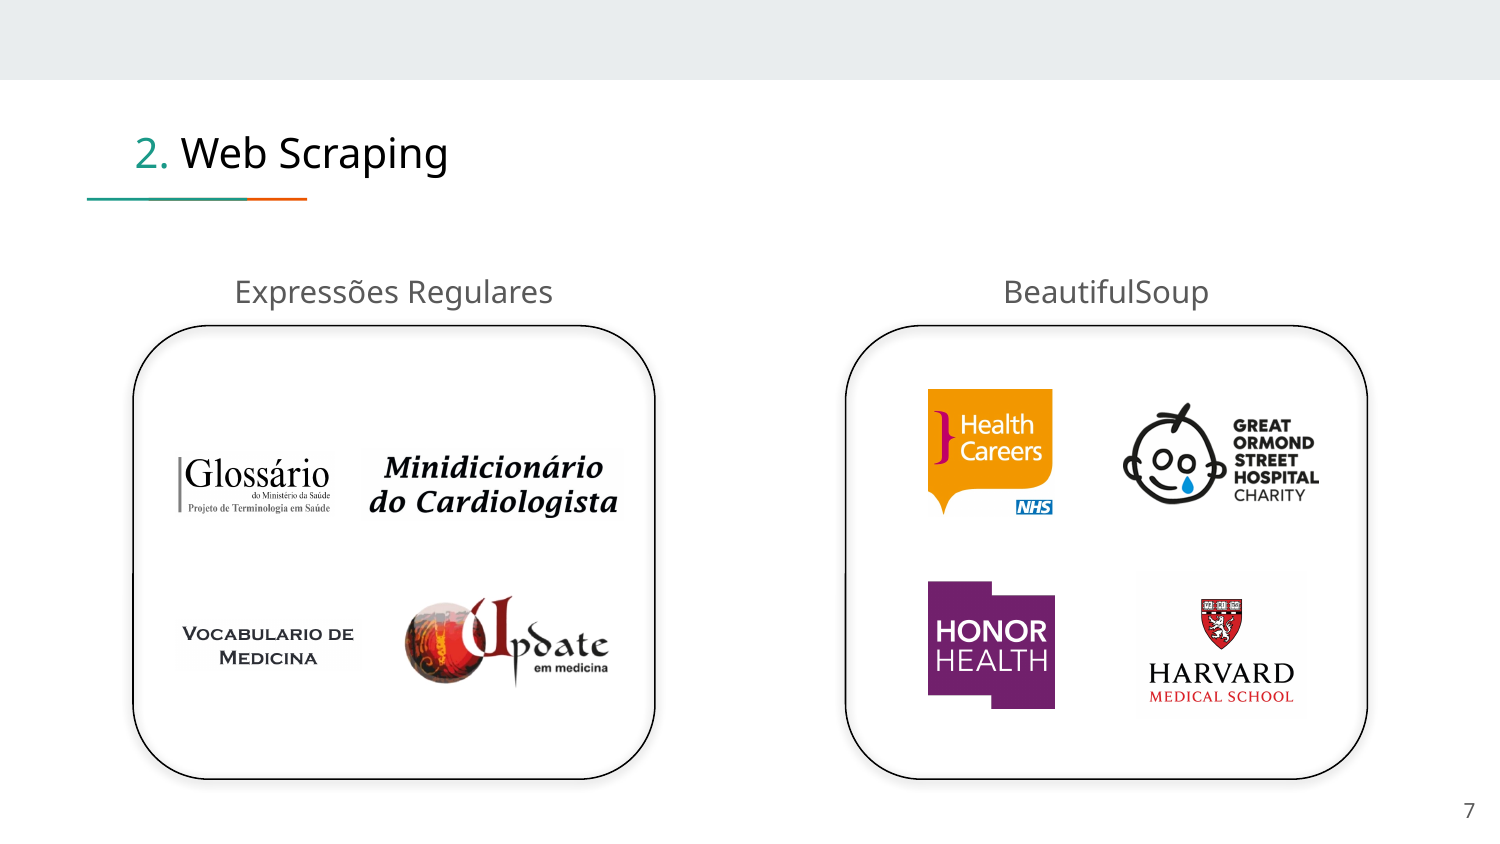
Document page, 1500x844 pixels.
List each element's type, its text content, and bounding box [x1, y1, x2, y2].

text_box Expressões Regulares [133, 259, 655, 323]
picture [928, 581, 1056, 709]
title 2. Web Scraping [119, 103, 1381, 192]
picture [928, 389, 1056, 517]
picture [1123, 397, 1320, 509]
picture [1136, 571, 1307, 720]
text_box [845, 325, 1368, 780]
picture [399, 582, 624, 690]
slide_number ‹#› [1400, 779, 1491, 844]
text_box [132, 325, 655, 780]
picture [174, 451, 335, 517]
picture [174, 619, 362, 671]
text_box BeautifulSoup [845, 259, 1368, 323]
picture [361, 447, 624, 521]
